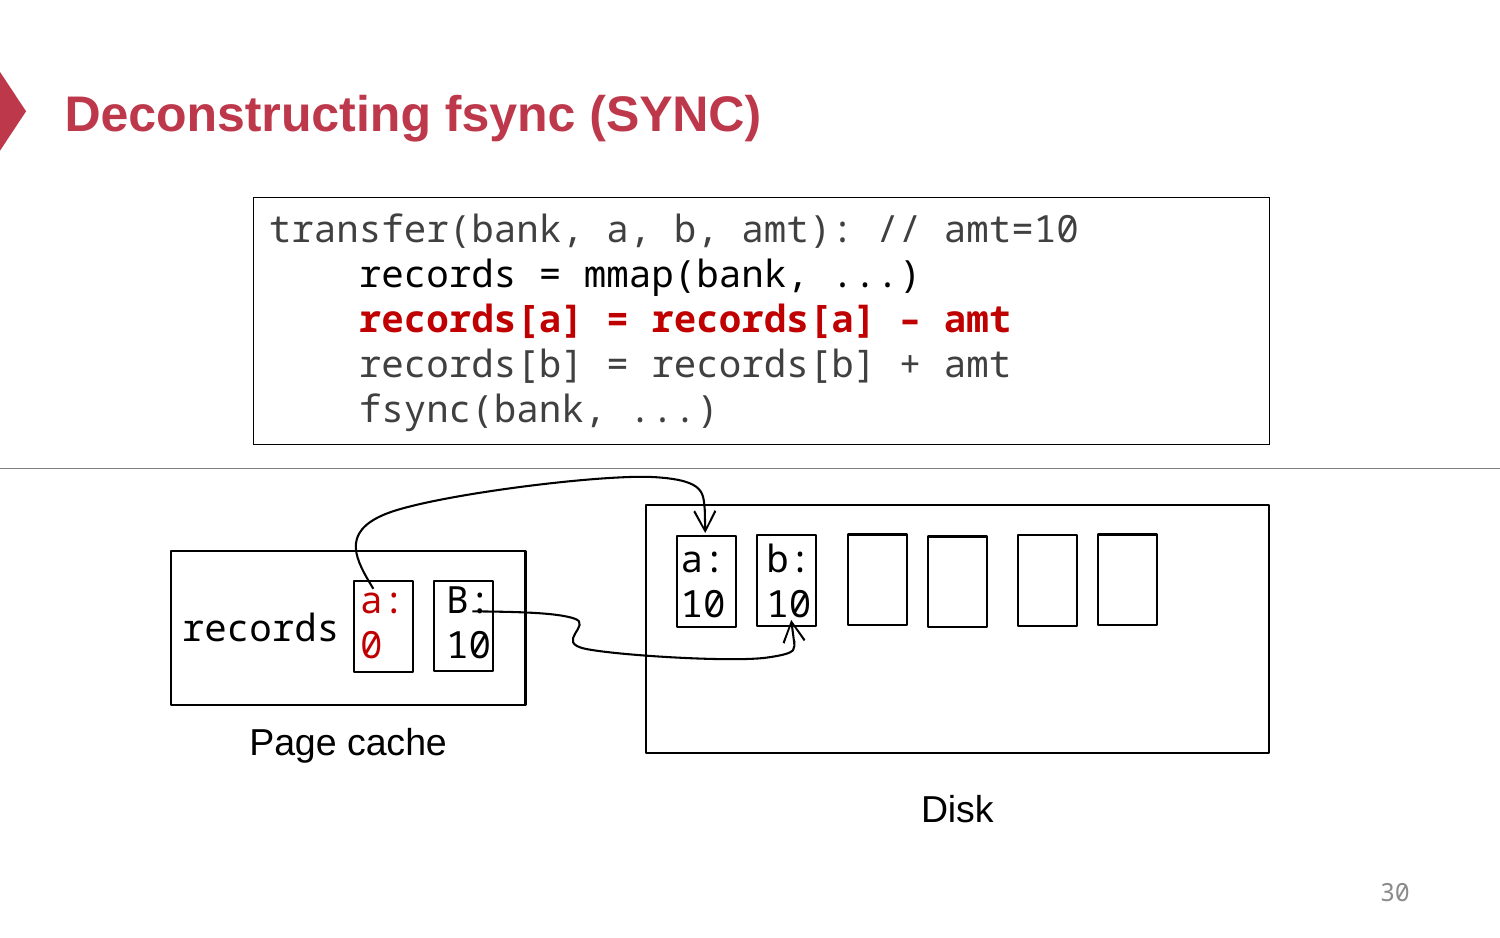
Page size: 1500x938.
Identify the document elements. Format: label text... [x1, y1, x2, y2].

text_box [926, 534, 989, 629]
text_box records [167, 596, 345, 657]
text_box [353, 480, 717, 590]
title Deconstructing fsync (SYNC) [49, 37, 1400, 186]
text_box Disk [906, 777, 1009, 837]
text_box [846, 532, 909, 627]
text_box transfer(bank, a, b, amt): // amt=10 records = mmap(bank, ...) records[a] = records[a] – amt records[b] = records[b] + amt fsync(bank, ...) [253, 197, 1270, 445]
text_box [503, 563, 528, 610]
text_box [1096, 532, 1159, 627]
text_box [169, 580, 528, 707]
text_box [644, 503, 1271, 755]
text_box [1016, 533, 1079, 628]
text_box b: 10 [751, 527, 827, 633]
text_box a: 0 [345, 568, 420, 674]
text_box a: 10 [665, 528, 741, 618]
text_box B: 10 [431, 568, 506, 674]
text_box [169, 549, 358, 596]
text_box [472, 609, 806, 662]
text_box Page cache [234, 710, 462, 771]
slide_number 30 [1074, 868, 1425, 919]
